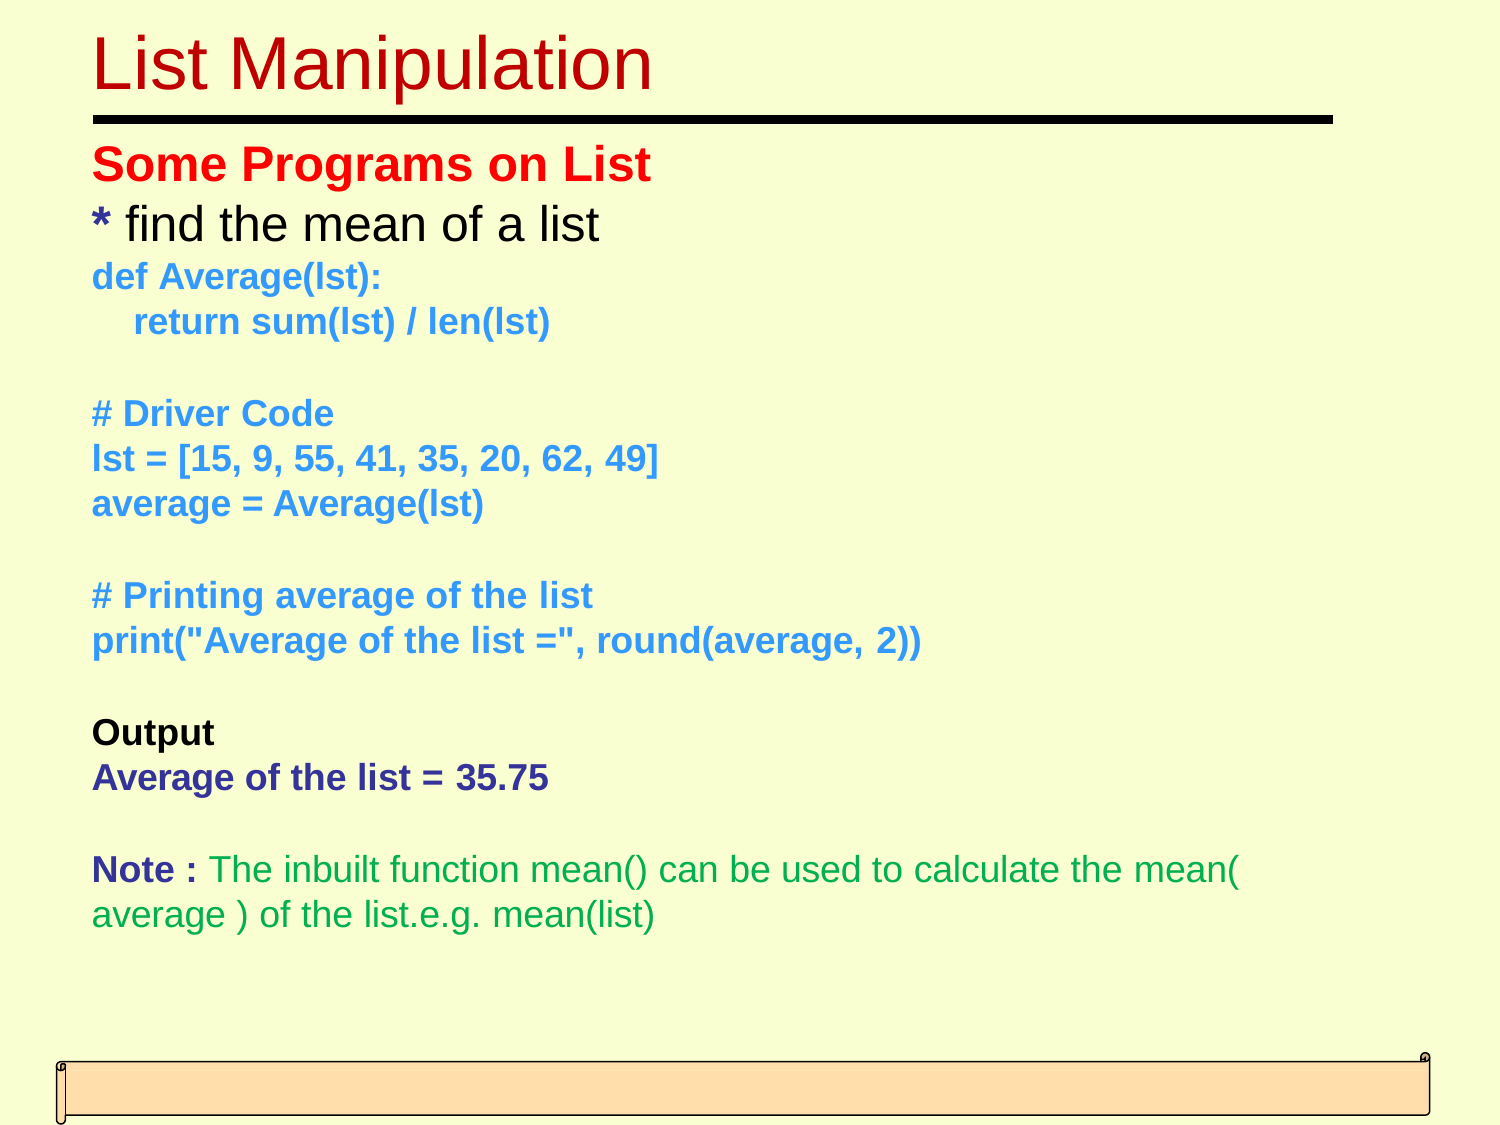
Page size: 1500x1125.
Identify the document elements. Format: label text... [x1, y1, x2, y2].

title List Manipulation [89, 12, 657, 129]
text_box Some Programs on List * find the mean of a list def Average(lst): return sum(lst) / len(lst) # Driver Code lst = [15, 9, 55, 41, 35, 20, 62, 49] average = Average(lst) # Printing average of the list print("Average of the list =", round(average, 2)) Output Average of the list = 35.75 Note : The inbuilt function mean() can be used to calculate the mean( average ) of the list.e.g. mean(list) [89, 129, 1248, 935]
text_box [1420, 1052, 1430, 1059]
text_box [76, 9, 675, 116]
text_box [56, 1059, 1430, 1124]
text_box [56, 1063, 66, 1071]
